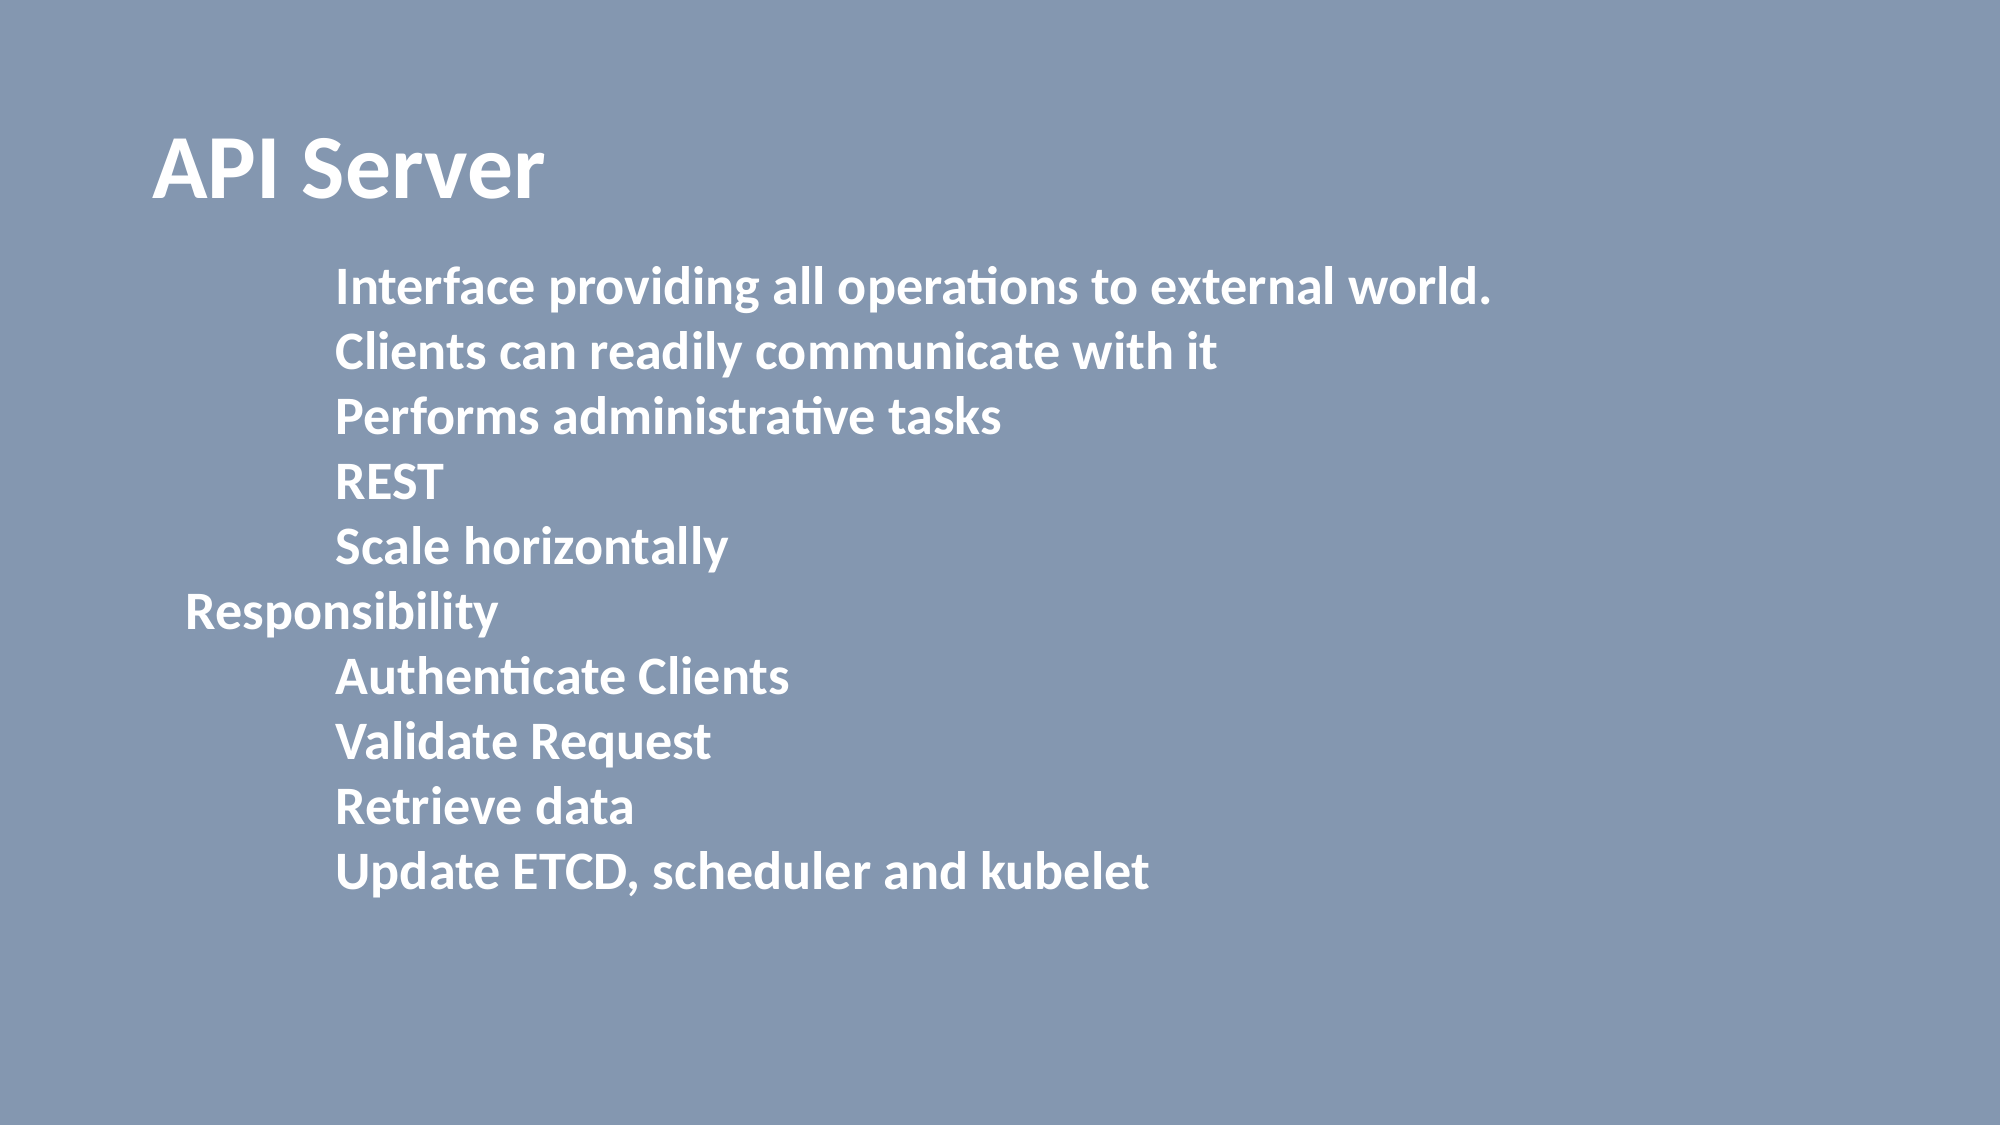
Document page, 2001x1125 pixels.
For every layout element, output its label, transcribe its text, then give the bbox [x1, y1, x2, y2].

title API Server [137, 59, 1863, 278]
text_box Interface providing all operations to external world. Clients can readily communicate with it Performs administrative tasks REST Scale horizontally Responsibility Authenticate Clients Validate Request Retrieve data Update ETCD, scheduler and kubelet [170, 242, 2000, 882]
